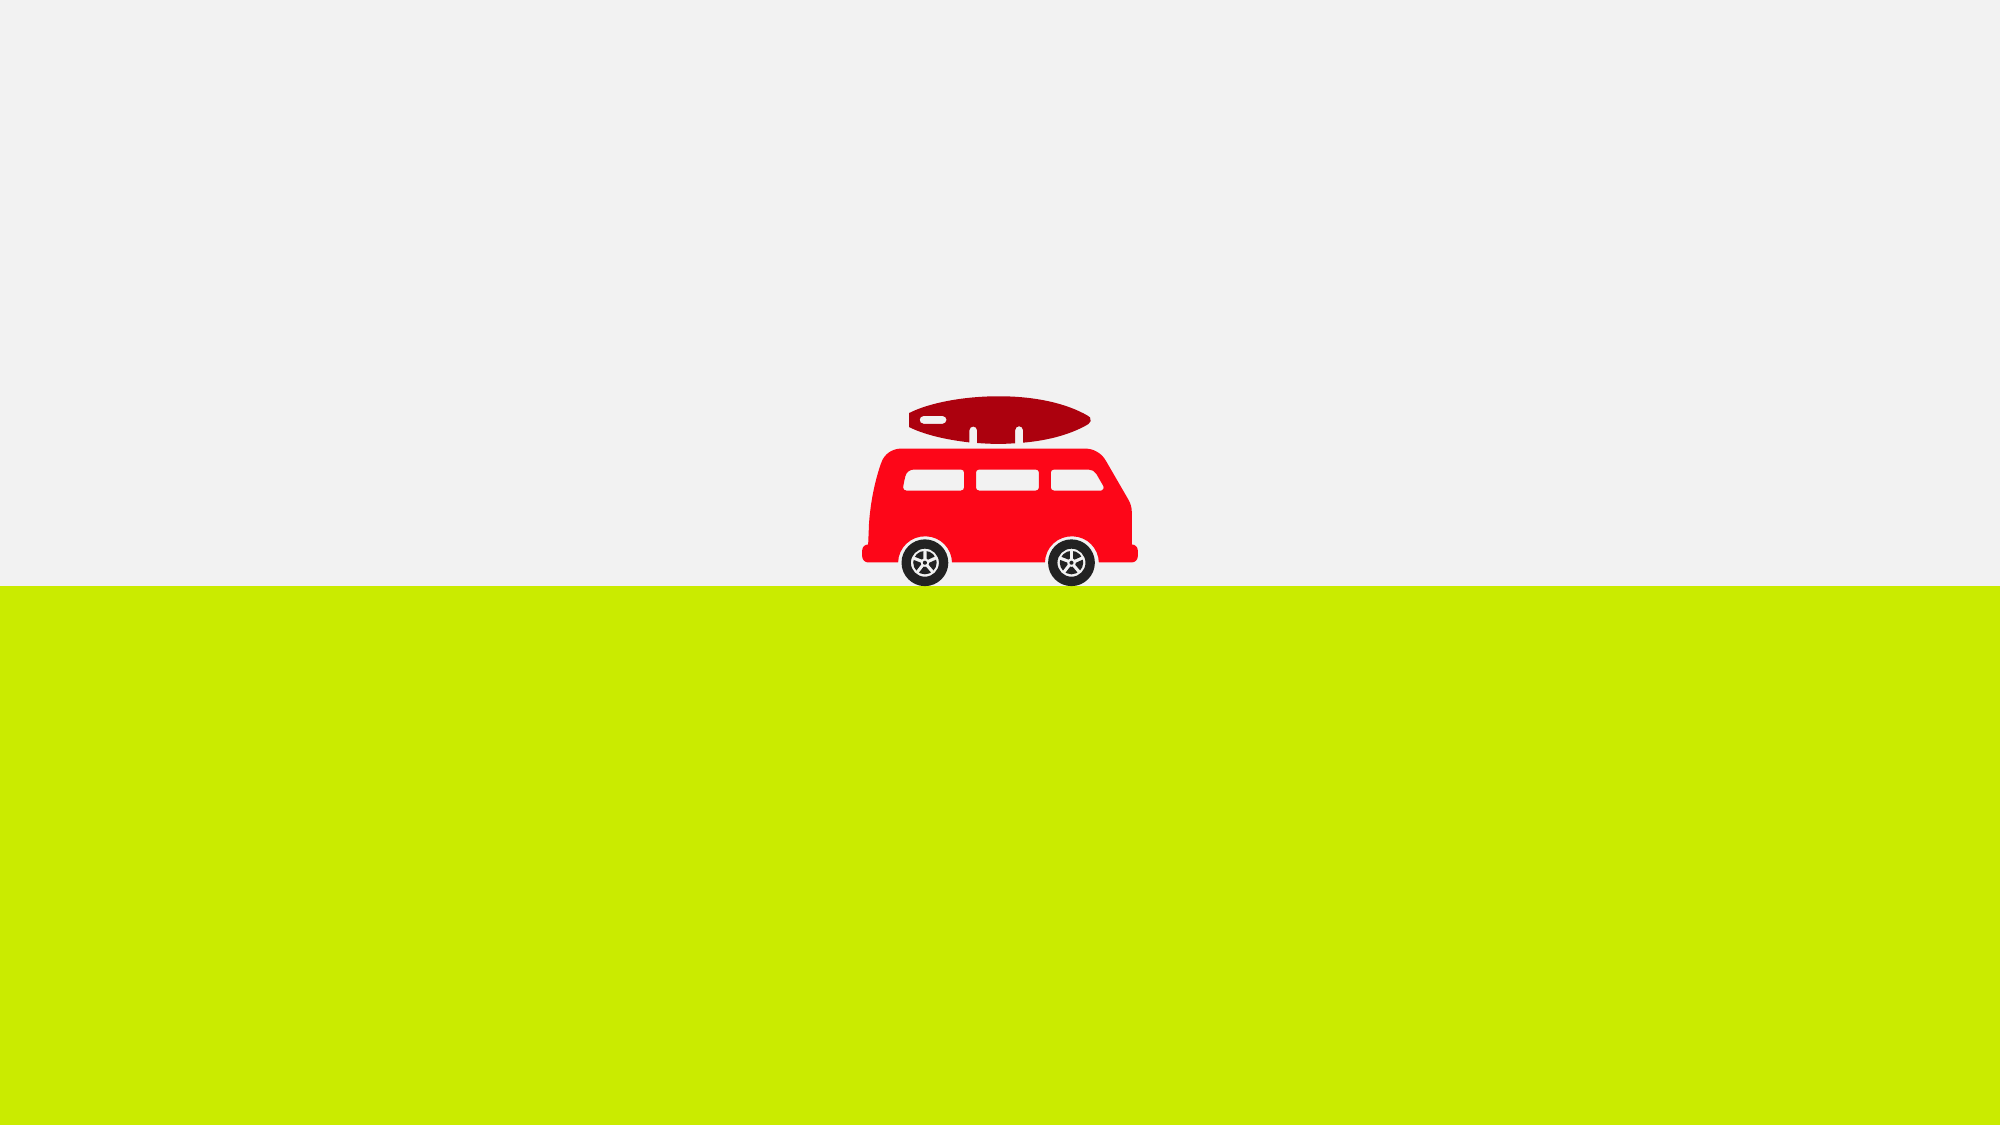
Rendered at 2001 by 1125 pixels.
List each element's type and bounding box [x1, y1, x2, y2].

text_box [1048, 539, 1095, 587]
text_box [909, 396, 1091, 444]
text_box [0, 585, 2000, 1125]
text_box [1095, 552, 1100, 575]
text_box [949, 553, 954, 576]
text_box [1040, 553, 1048, 579]
text_box [901, 539, 949, 587]
text_box [894, 554, 901, 578]
text_box [862, 448, 1138, 563]
